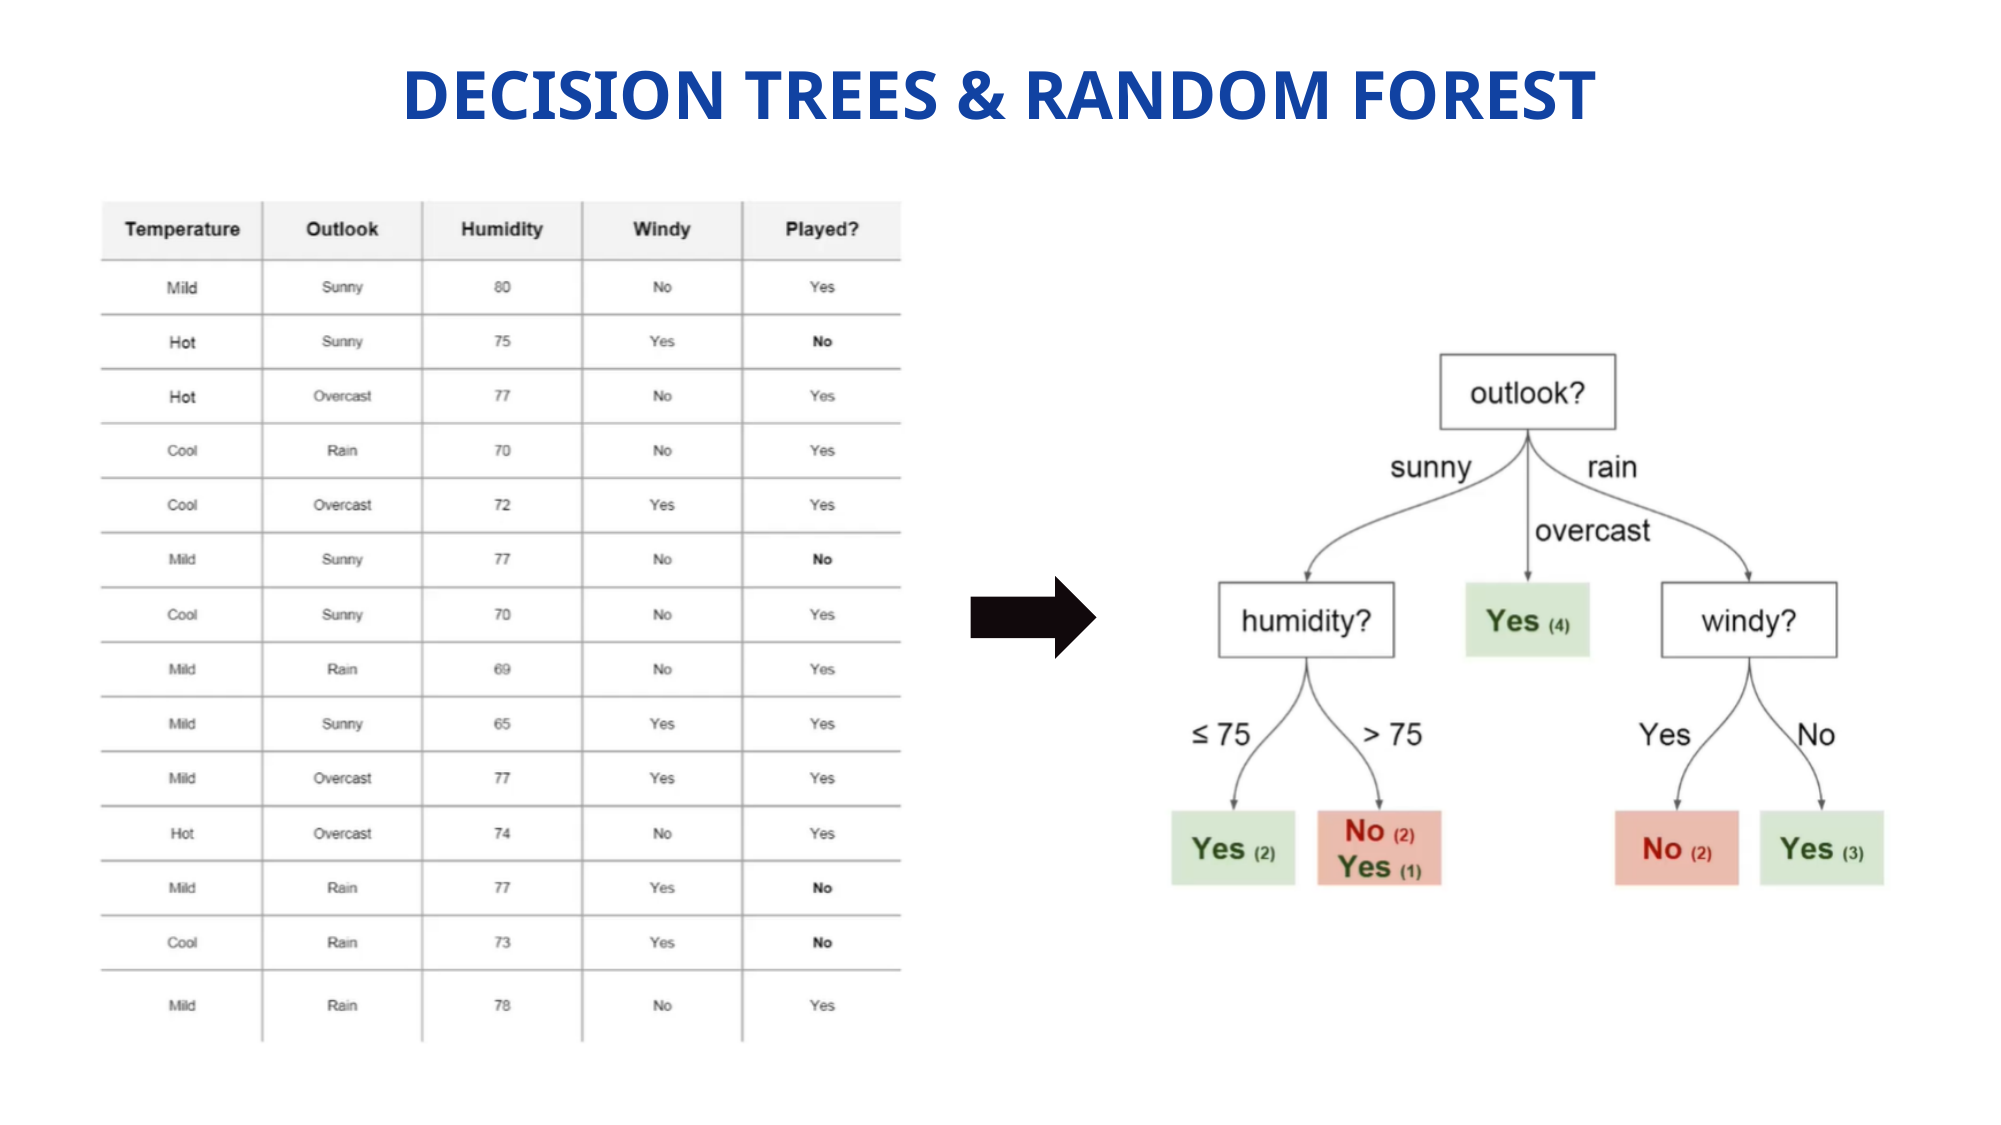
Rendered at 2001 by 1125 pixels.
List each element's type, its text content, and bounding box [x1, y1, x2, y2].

text_box Decision trees & Random forest [0, 45, 2000, 141]
text_box [969, 573, 1098, 662]
picture [98, 189, 914, 1046]
picture [1153, 330, 1902, 904]
